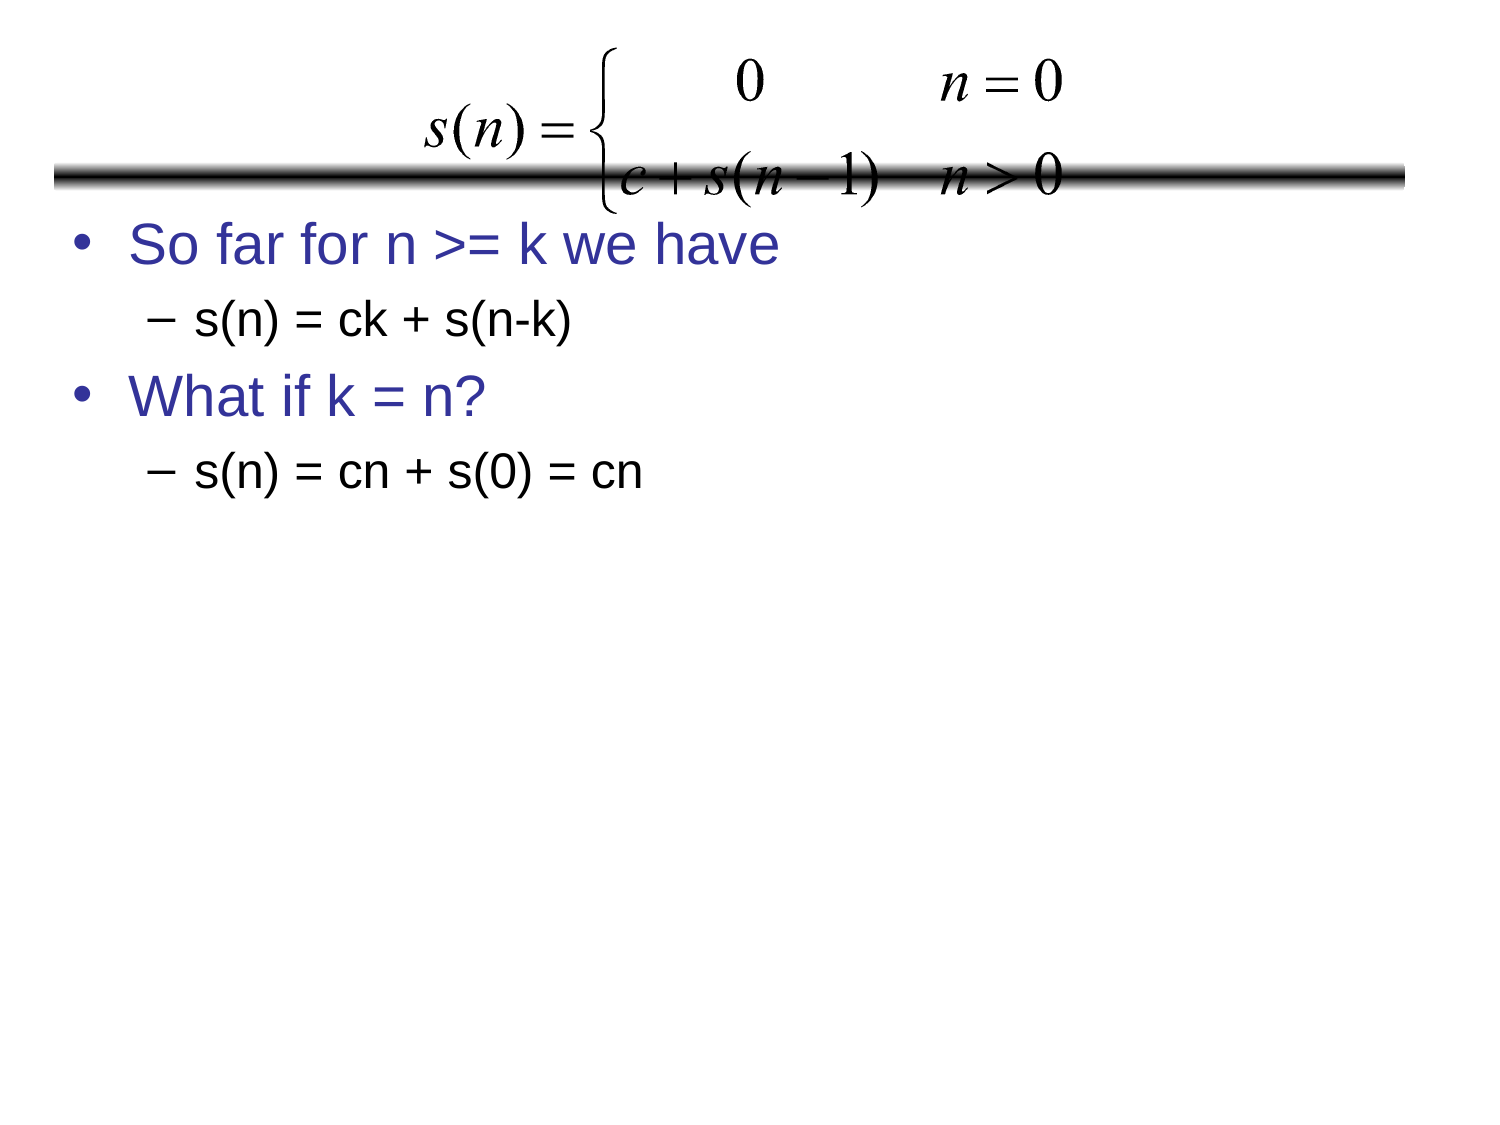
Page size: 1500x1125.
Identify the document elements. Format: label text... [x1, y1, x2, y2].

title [414, 37, 1073, 225]
list So far for n >= k we have s(n) = ck + s(n-k) What if k = n? s(n) = cn + s(0) = cn [57, 199, 1408, 1032]
